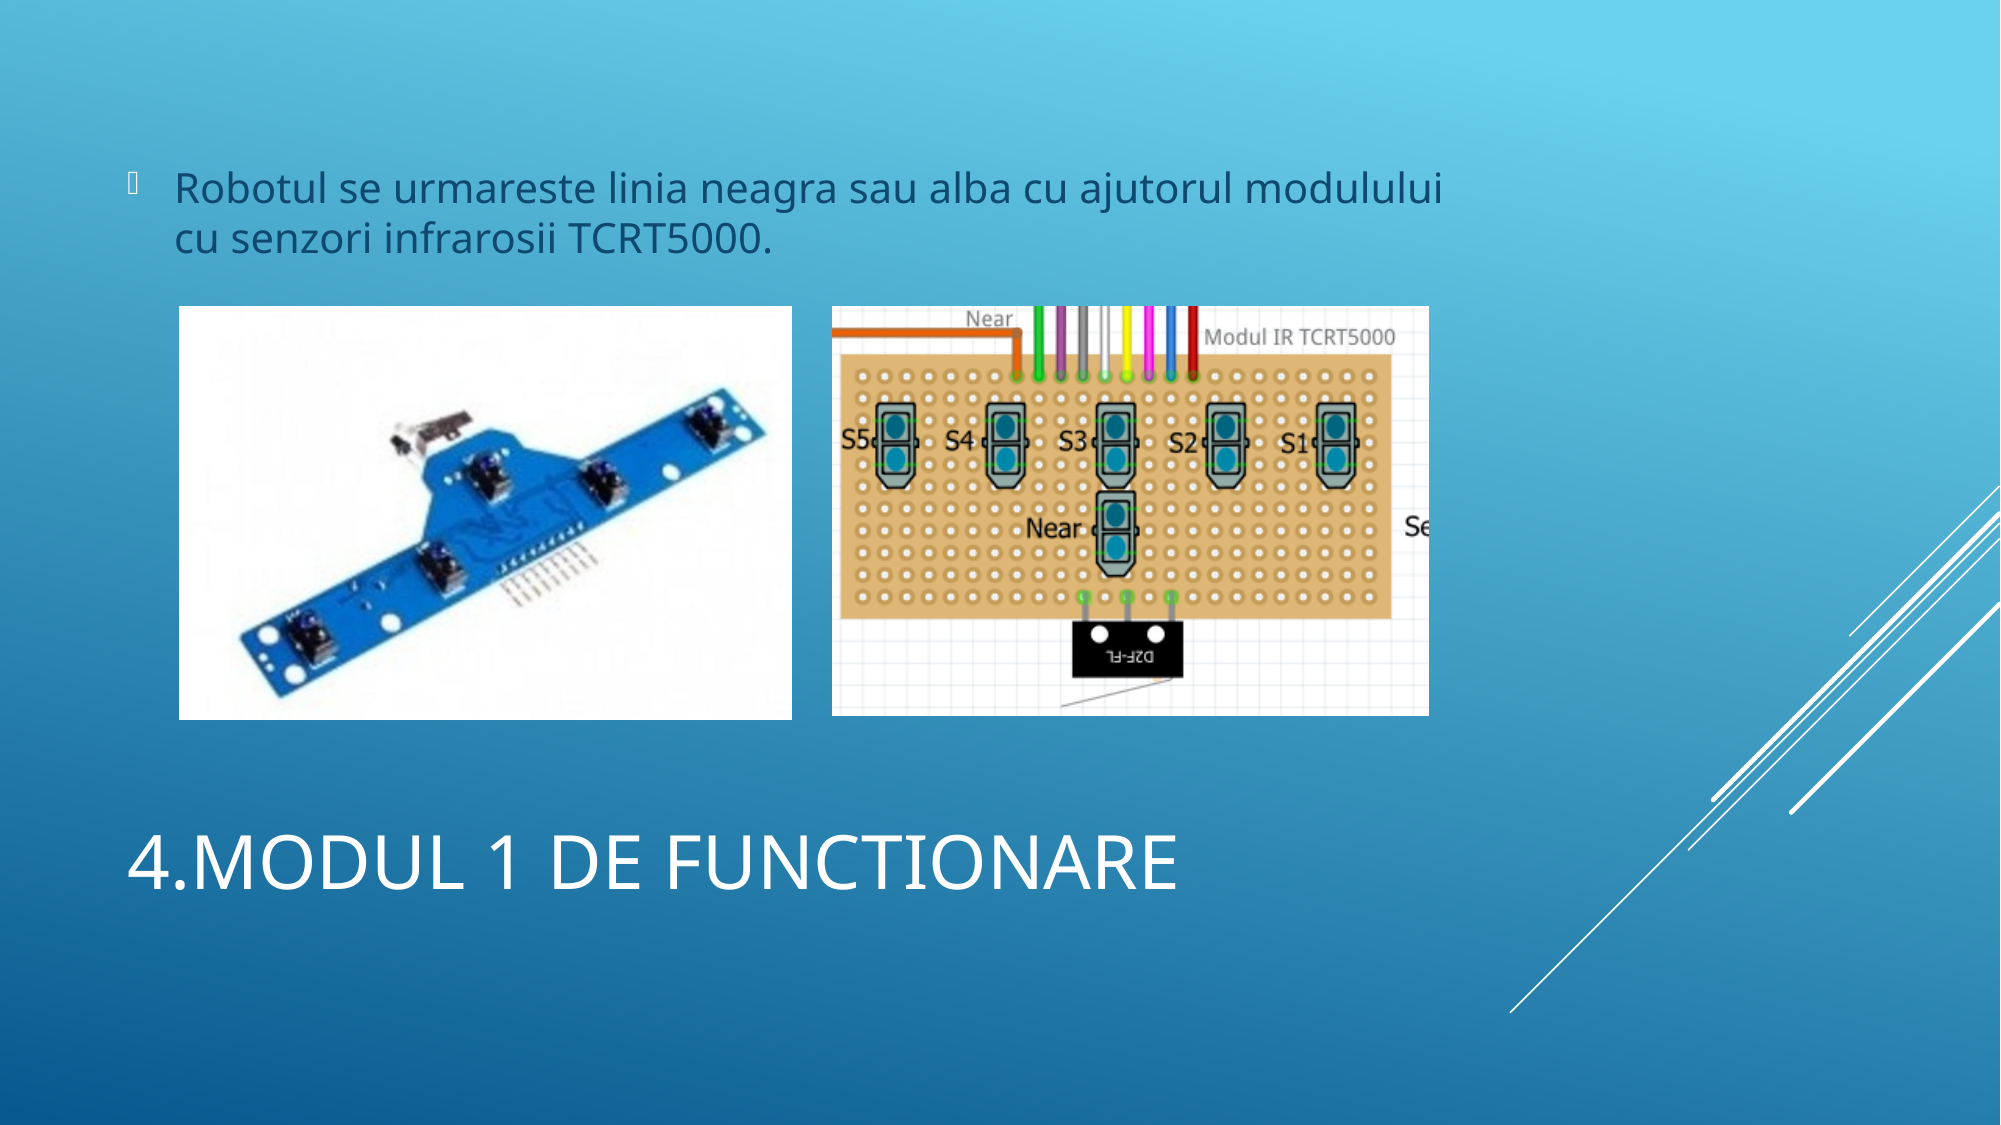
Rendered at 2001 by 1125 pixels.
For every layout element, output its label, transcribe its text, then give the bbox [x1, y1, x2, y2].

picture [179, 306, 792, 721]
list Robotul se urmareste linia neagra sau alba cu ajutorul modulului cu senzori infrarosii TCRT5000. [112, 0, 1513, 579]
title 4.Modul 1 de functionare [112, 736, 1513, 984]
picture [831, 305, 1430, 716]
